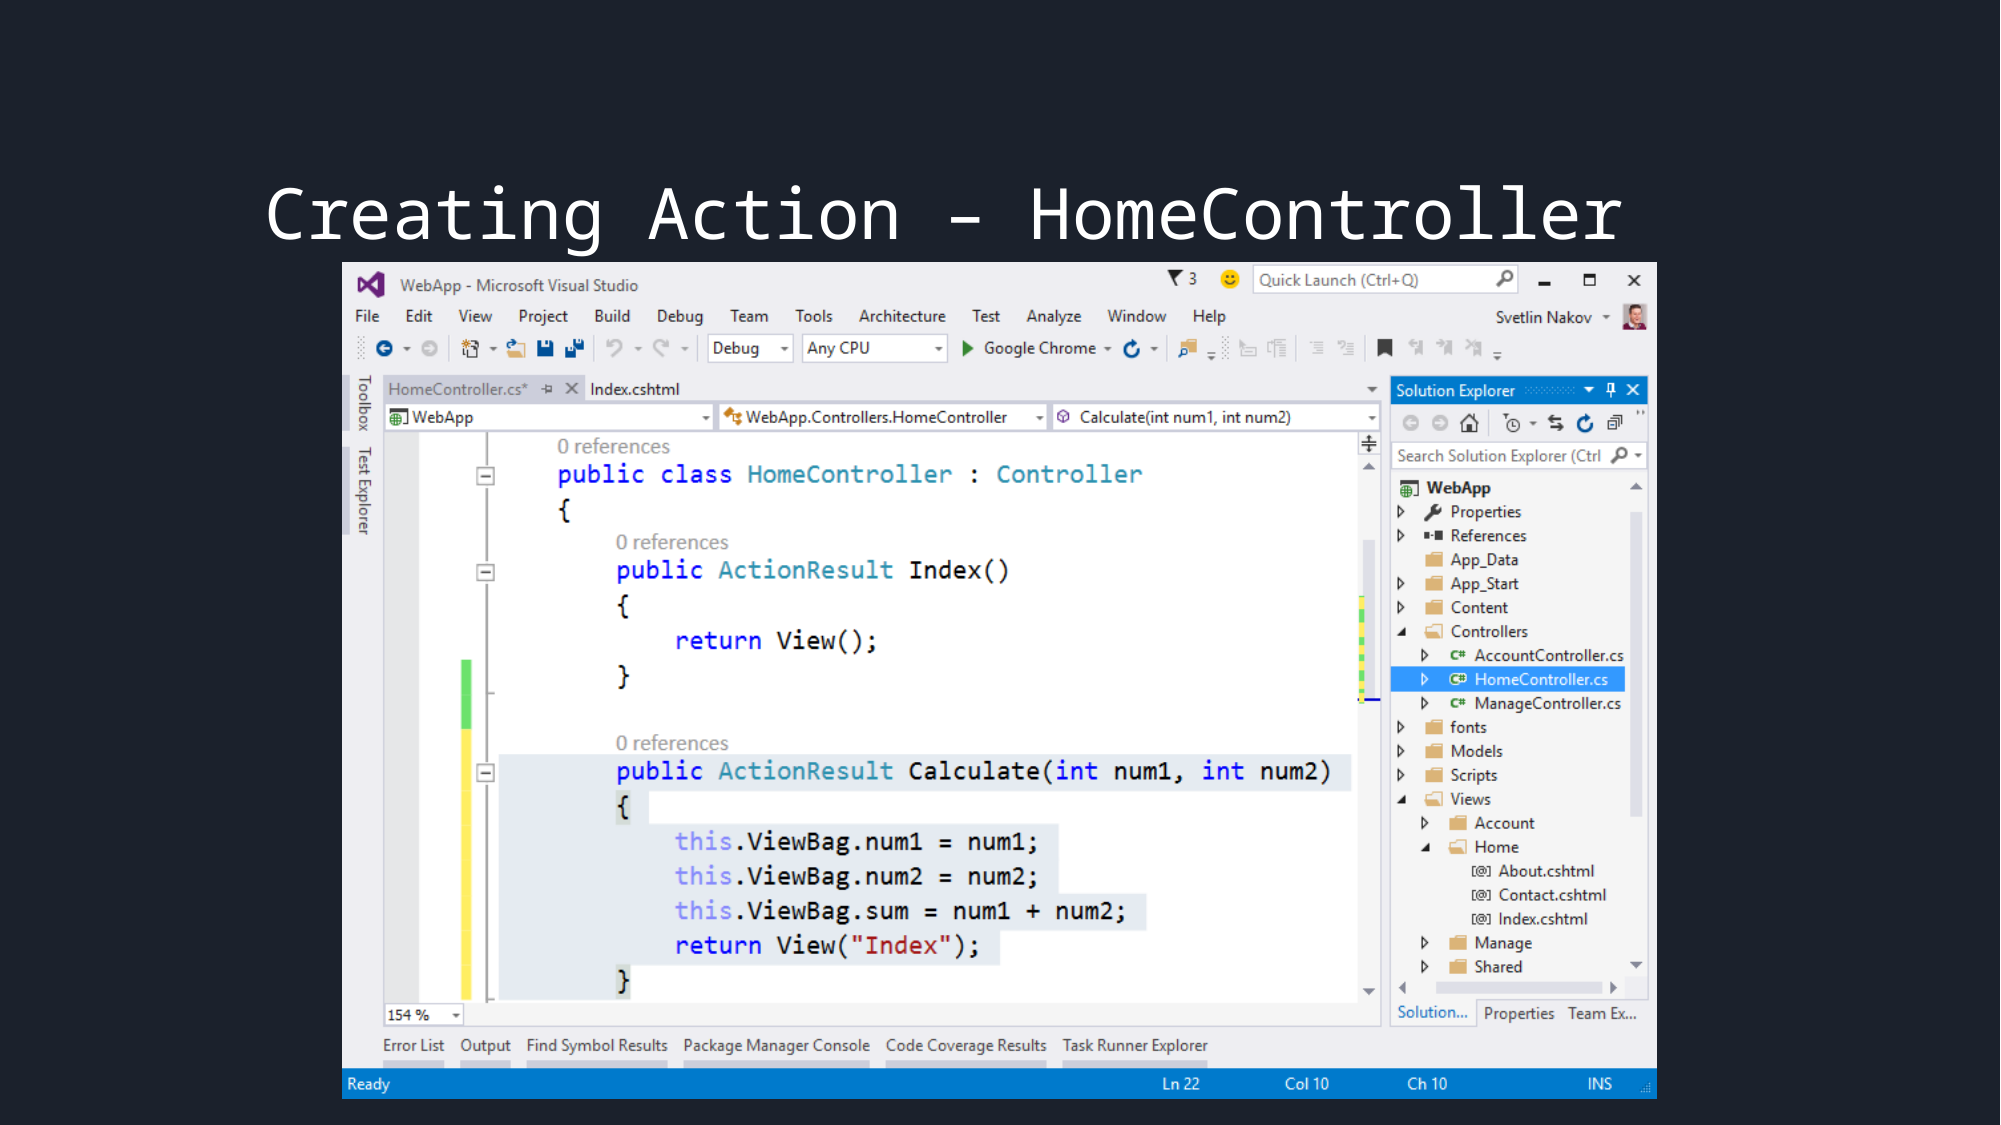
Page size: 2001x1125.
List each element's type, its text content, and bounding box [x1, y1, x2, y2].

picture [342, 262, 1658, 1099]
title Creating Action – HomeController [249, 75, 1750, 263]
